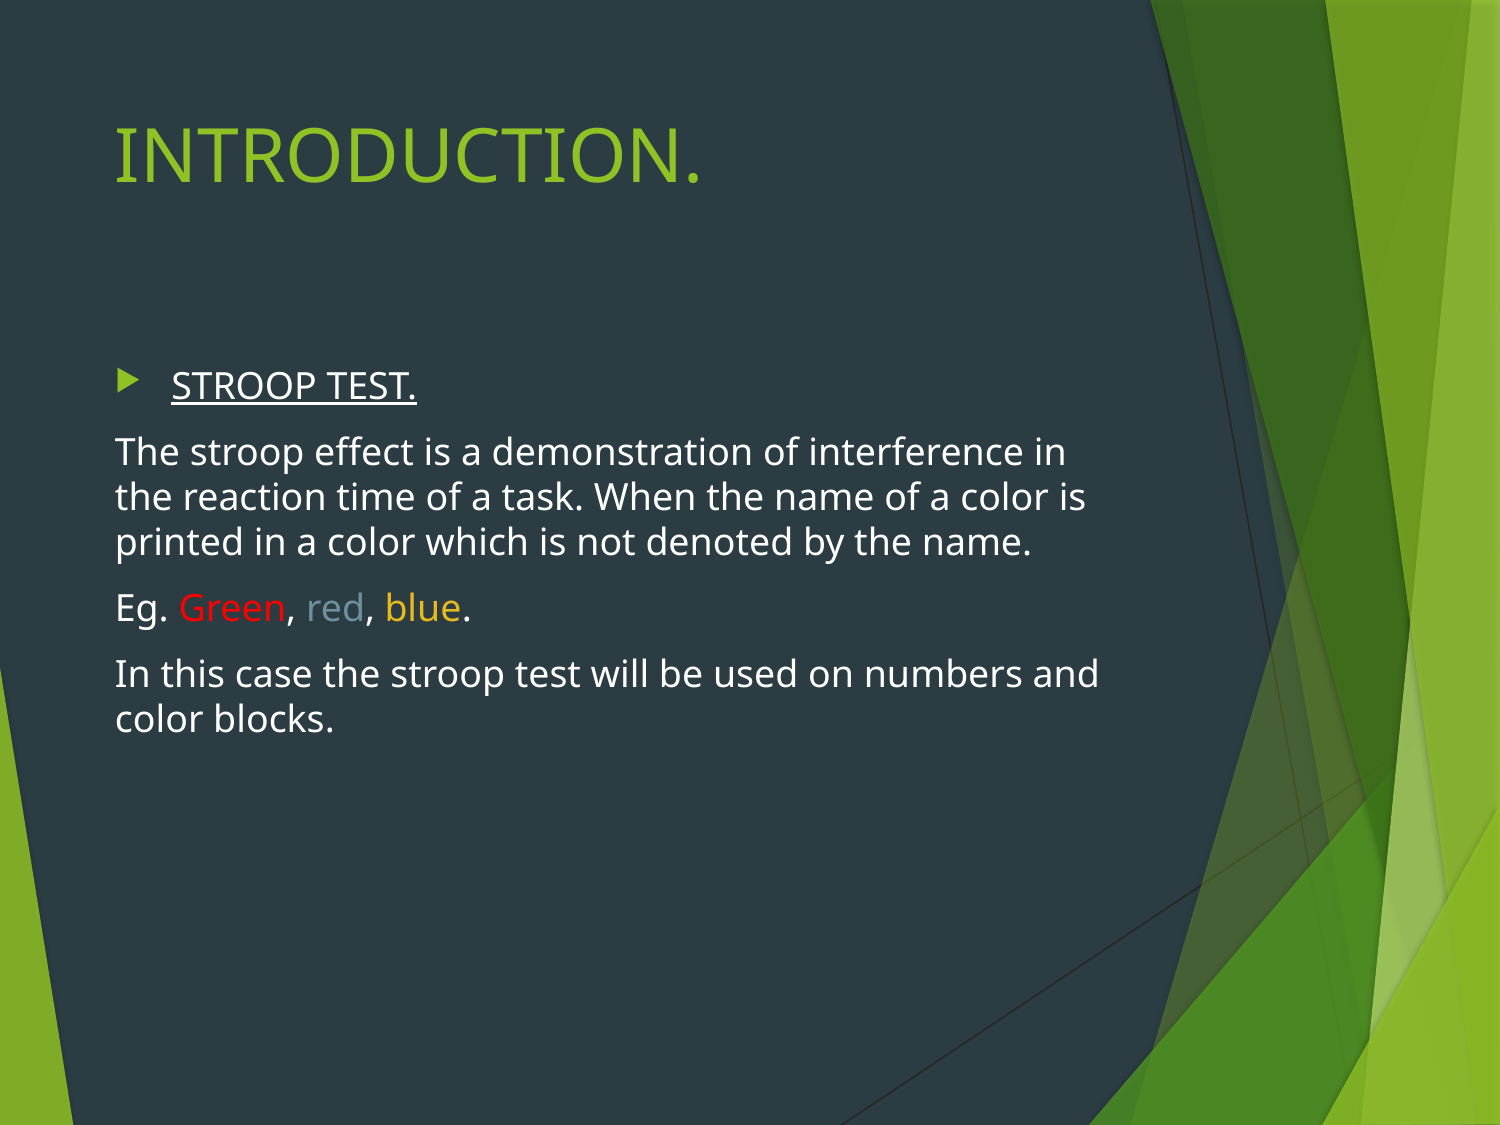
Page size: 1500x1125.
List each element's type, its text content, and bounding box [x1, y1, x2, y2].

list STROOP TEST. The stroop effect is a demonstration of interference in the reaction time of a task. When the name of a color is printed in a color which is not denoted by the name. Eg. Green, red, blue. In this case the stroop test will be used on numbers and color blocks. [99, 354, 1142, 992]
title INTRODUCTION. [99, 99, 1142, 317]
